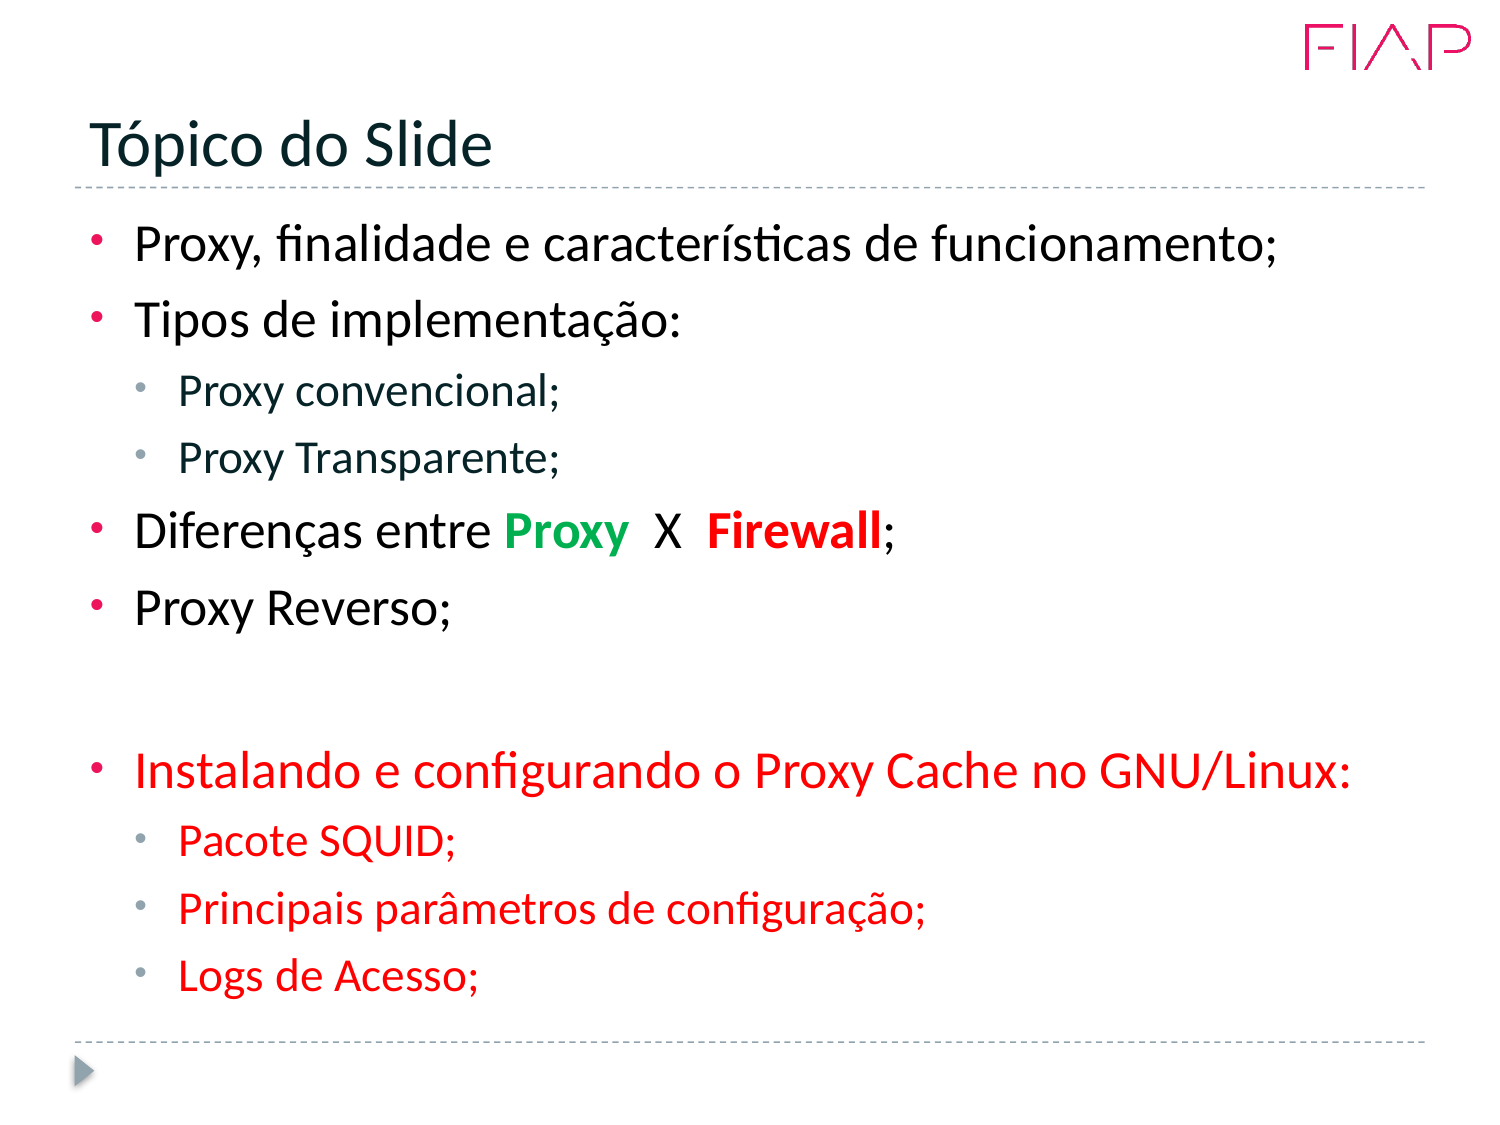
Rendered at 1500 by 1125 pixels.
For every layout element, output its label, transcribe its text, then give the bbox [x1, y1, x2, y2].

list Proxy, finalidade e características de funcionamento; Tipos de implementação: Proxy convencional; Proxy Transparente; Diferenças entre Proxy X Firewall; Proxy Reverso; Instalando e configurando o Proxy Cache no GNU/Linux: Pacote SQUID; Principais parâmetros de configuração; Logs de Acesso; [75, 200, 1425, 1010]
picture [1425, 24, 1471, 70]
title Tópico do Slide [75, 24, 1425, 188]
